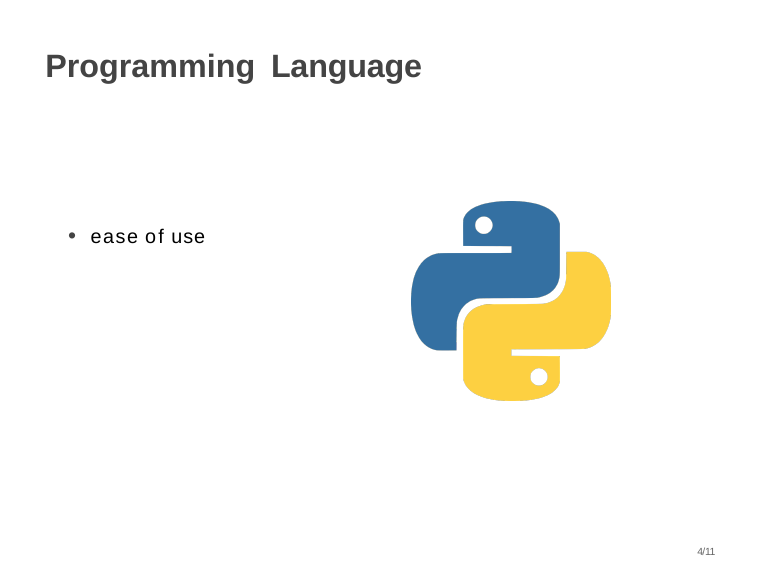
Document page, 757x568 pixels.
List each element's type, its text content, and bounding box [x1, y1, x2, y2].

text_box Programming Language [43, 43, 436, 85]
text_box 4/11 [695, 544, 720, 558]
text_box ease of use [66, 221, 212, 248]
picture [411, 201, 611, 401]
